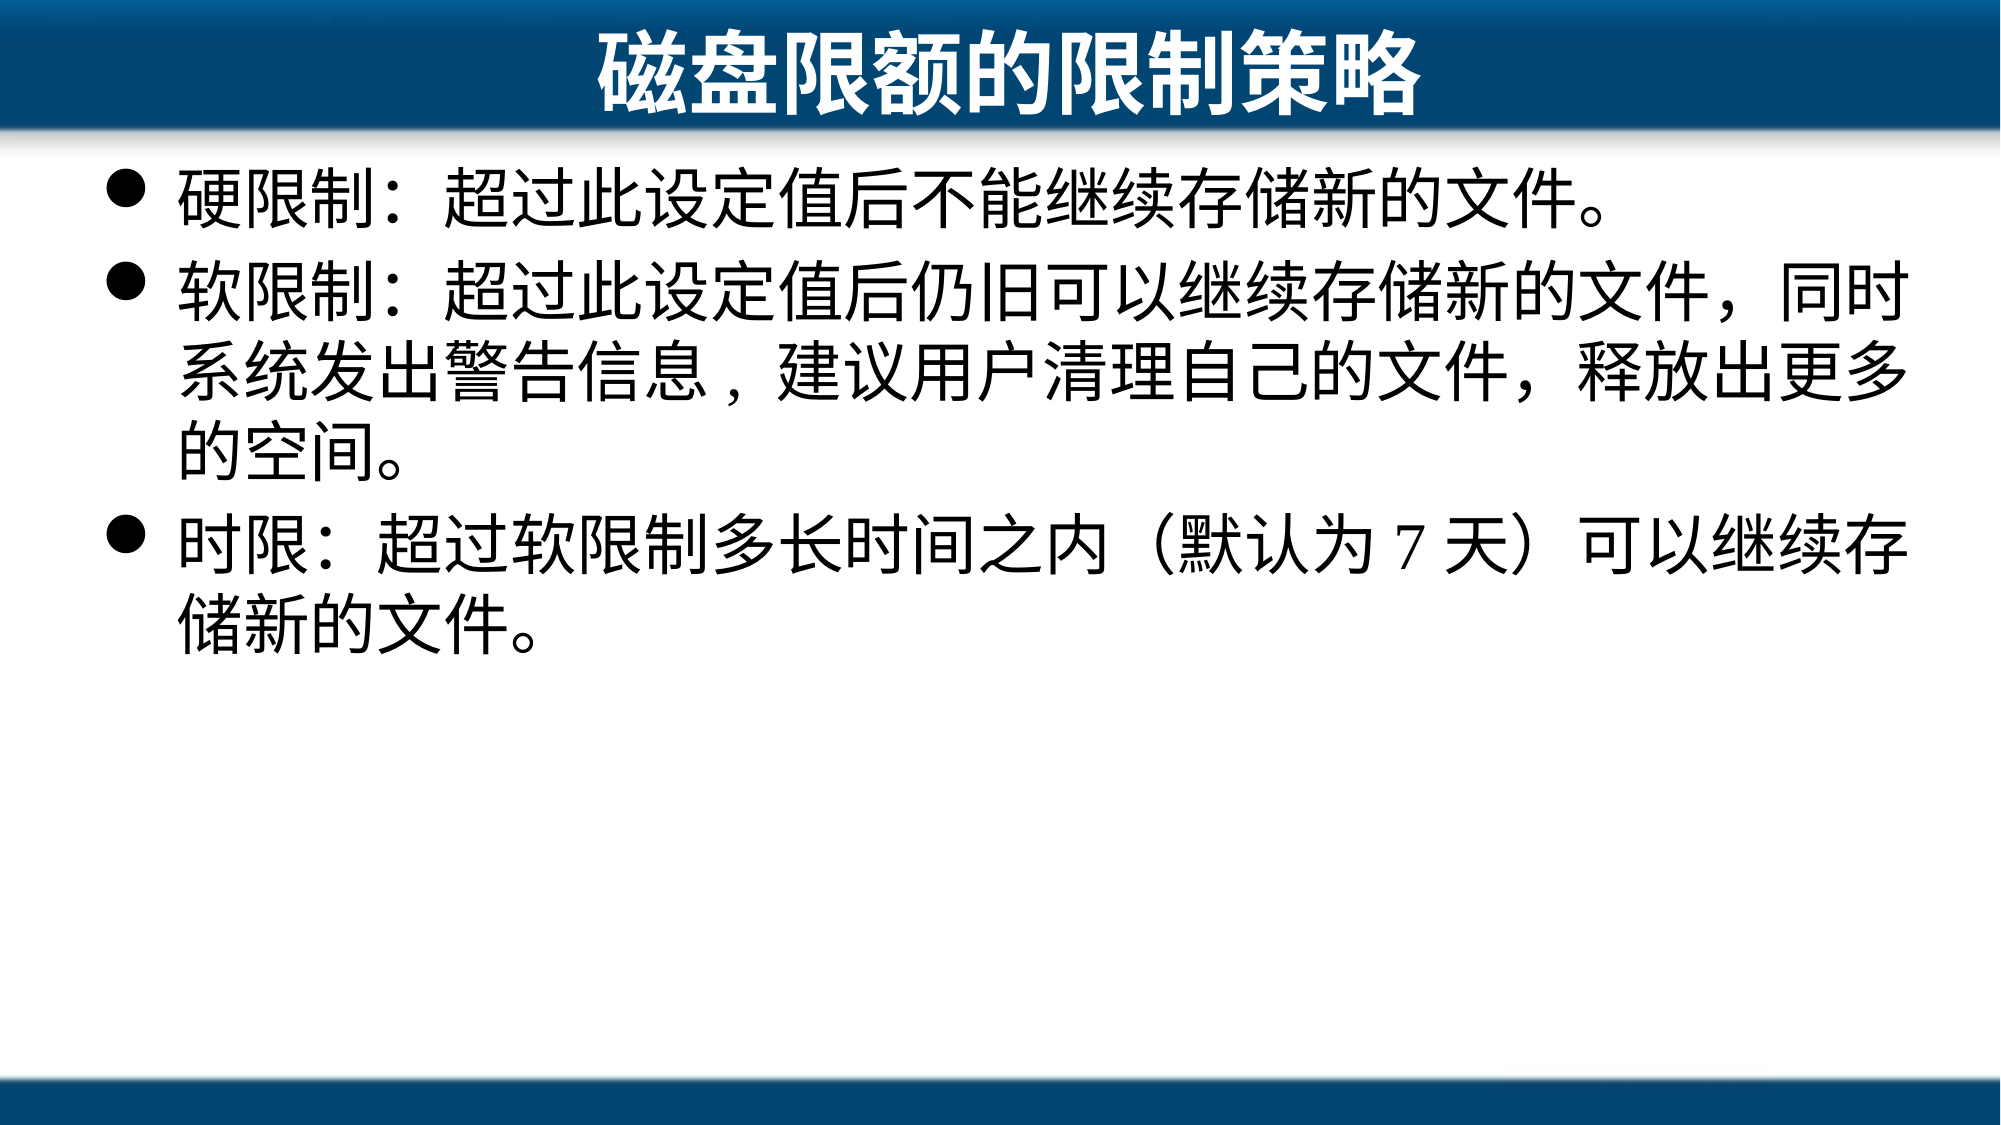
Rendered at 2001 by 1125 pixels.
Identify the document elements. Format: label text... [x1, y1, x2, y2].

title 磁盘限额的限制策略 [86, 19, 1934, 124]
picture [0, 0, 2001, 1125]
list 硬限制：超过此设定值后不能继续存储新的文件。 软限制：超过此设定值后仍旧可以继续存储新的文件，同时系统发出警告信息, 建议用户清理自己的文件，释放出更多的空间。 时限：超过软限制多长时间之内（默认为7天）可以继续存储新的文件。 [86, 149, 1934, 958]
